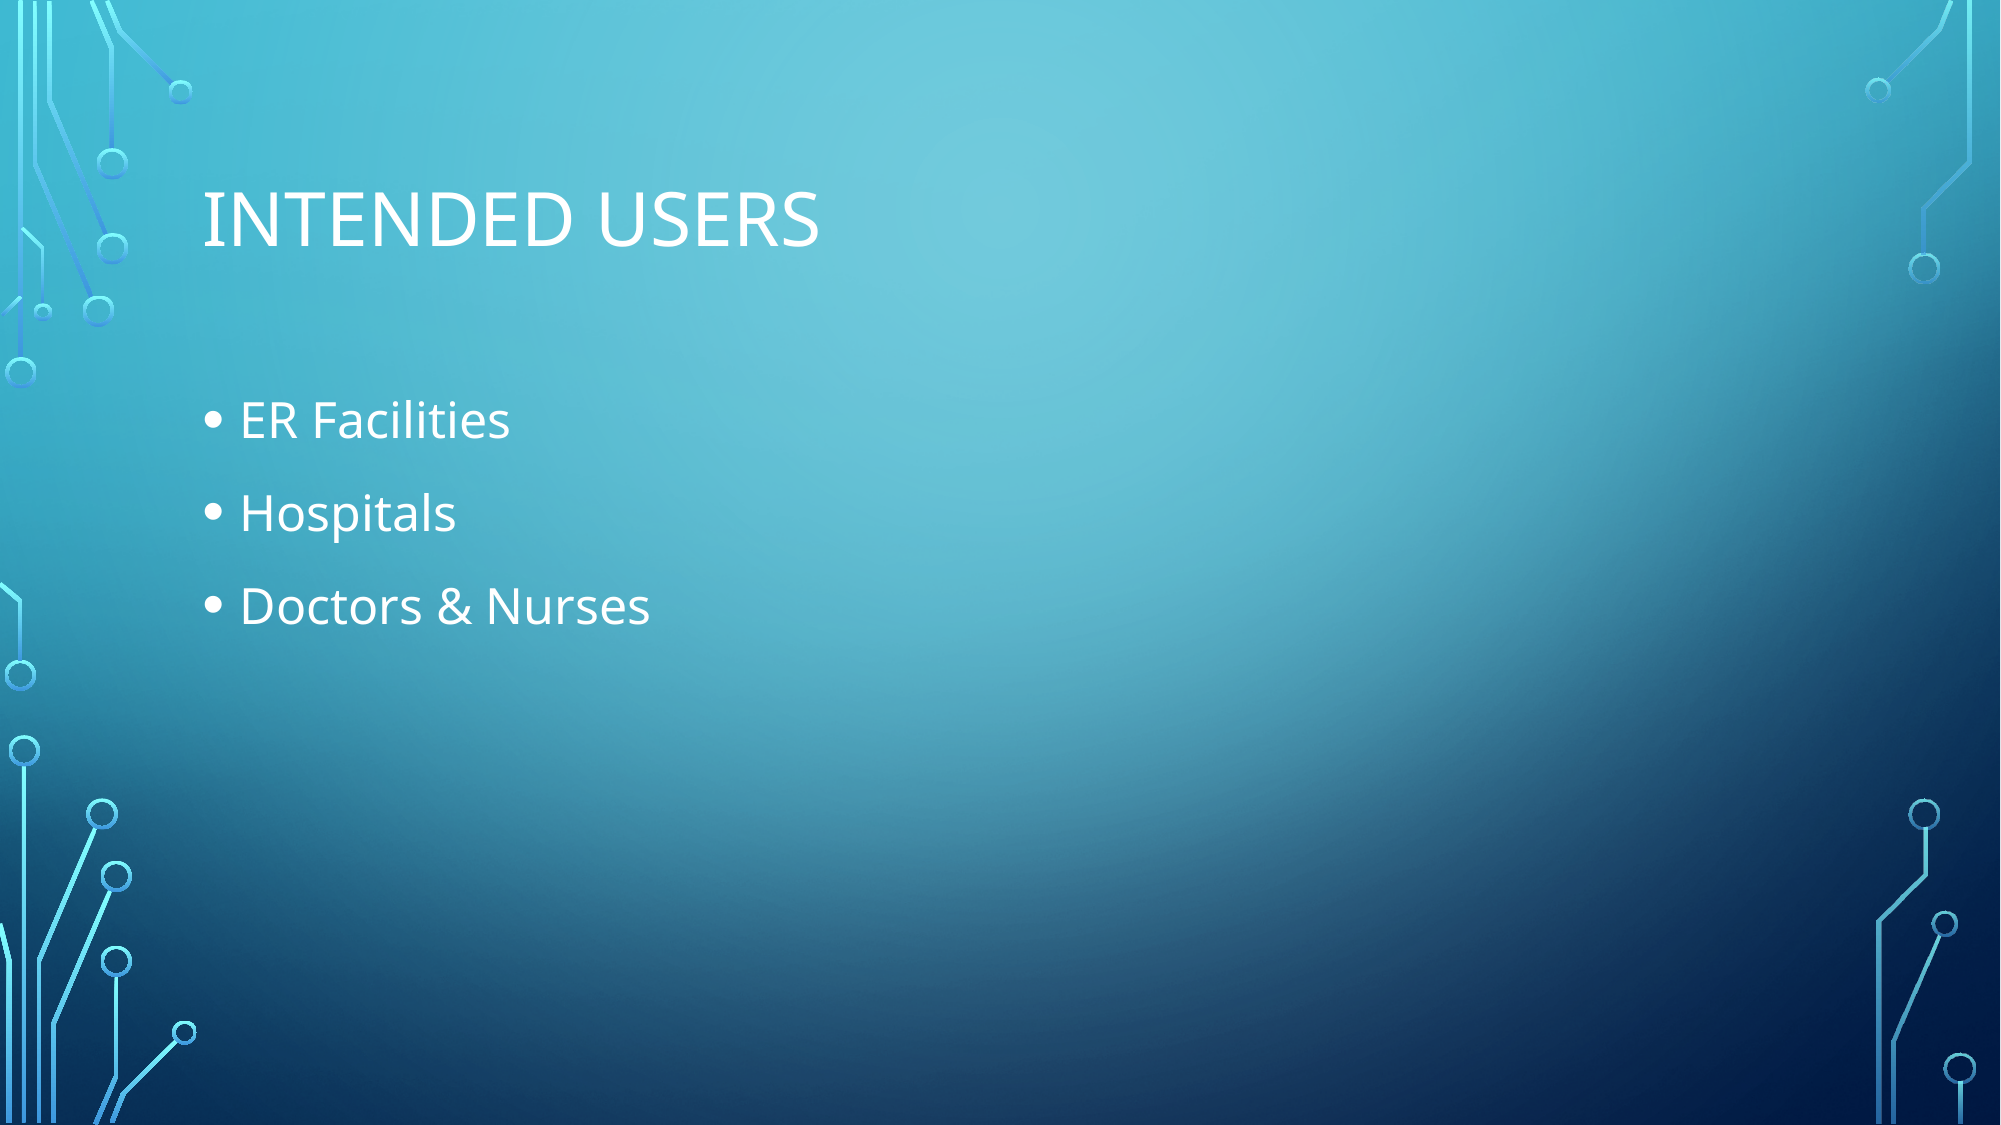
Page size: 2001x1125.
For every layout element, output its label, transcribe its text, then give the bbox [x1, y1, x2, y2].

title Intended Users [187, 101, 1813, 344]
list ER Facilities Hospitals Doctors & Nurses [187, 369, 1813, 950]
